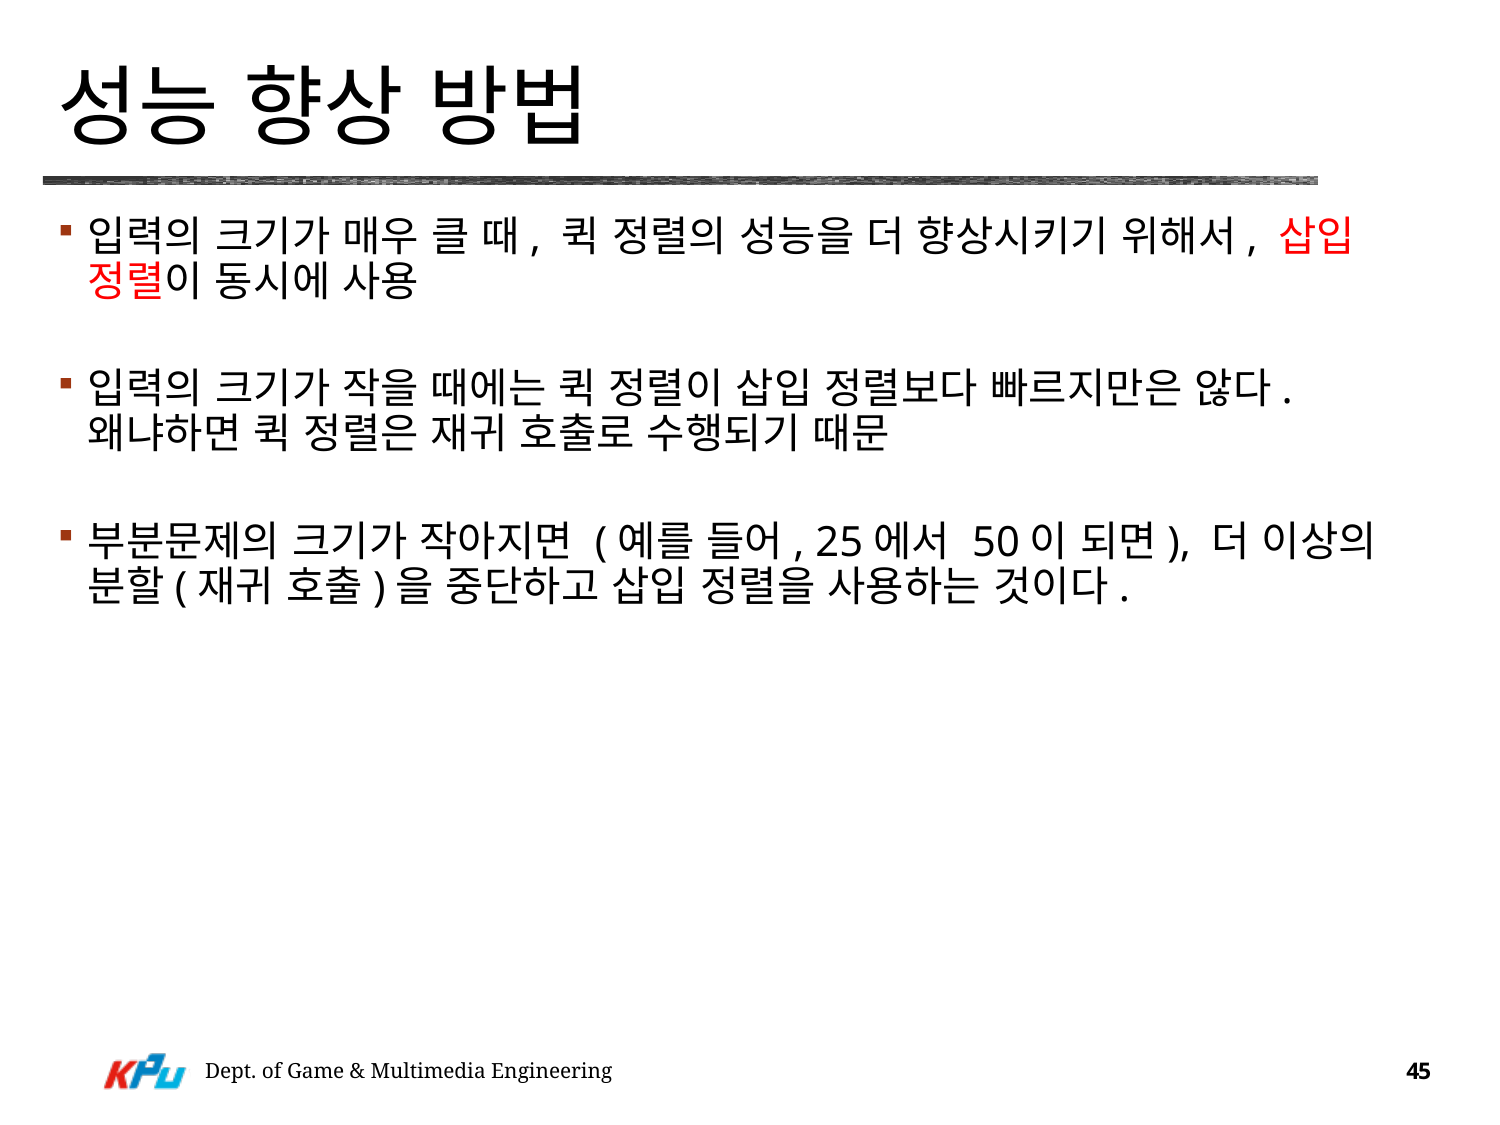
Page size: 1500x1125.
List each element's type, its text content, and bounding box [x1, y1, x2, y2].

list 입력의 크기가 매우 클 때, 퀵 정렬의 성능을 더 향상시키기 위해서, 삽입 정렬이 동시에 사용 입력의 크기가 작을 때에는 퀵 정렬이 삽입 정렬보다 빠르지만은 않다. 왜냐하면 퀵 정렬은 재귀 호출로 수행되기 때문 부분문제의 크기가 작아지면 (예를 들어, 25에서 50이 되면), 더 이상의 분할(재귀 호출)을 중단하고 삽입 정렬을 사용하는 것이다. [42, 207, 1458, 1013]
slide_number 45 [1379, 1042, 1459, 1103]
title 성능 향상 방법 [42, 39, 1458, 182]
footer Dept. of Game & Multimedia Engineering [190, 1042, 879, 1103]
picture [92, 1030, 191, 1120]
